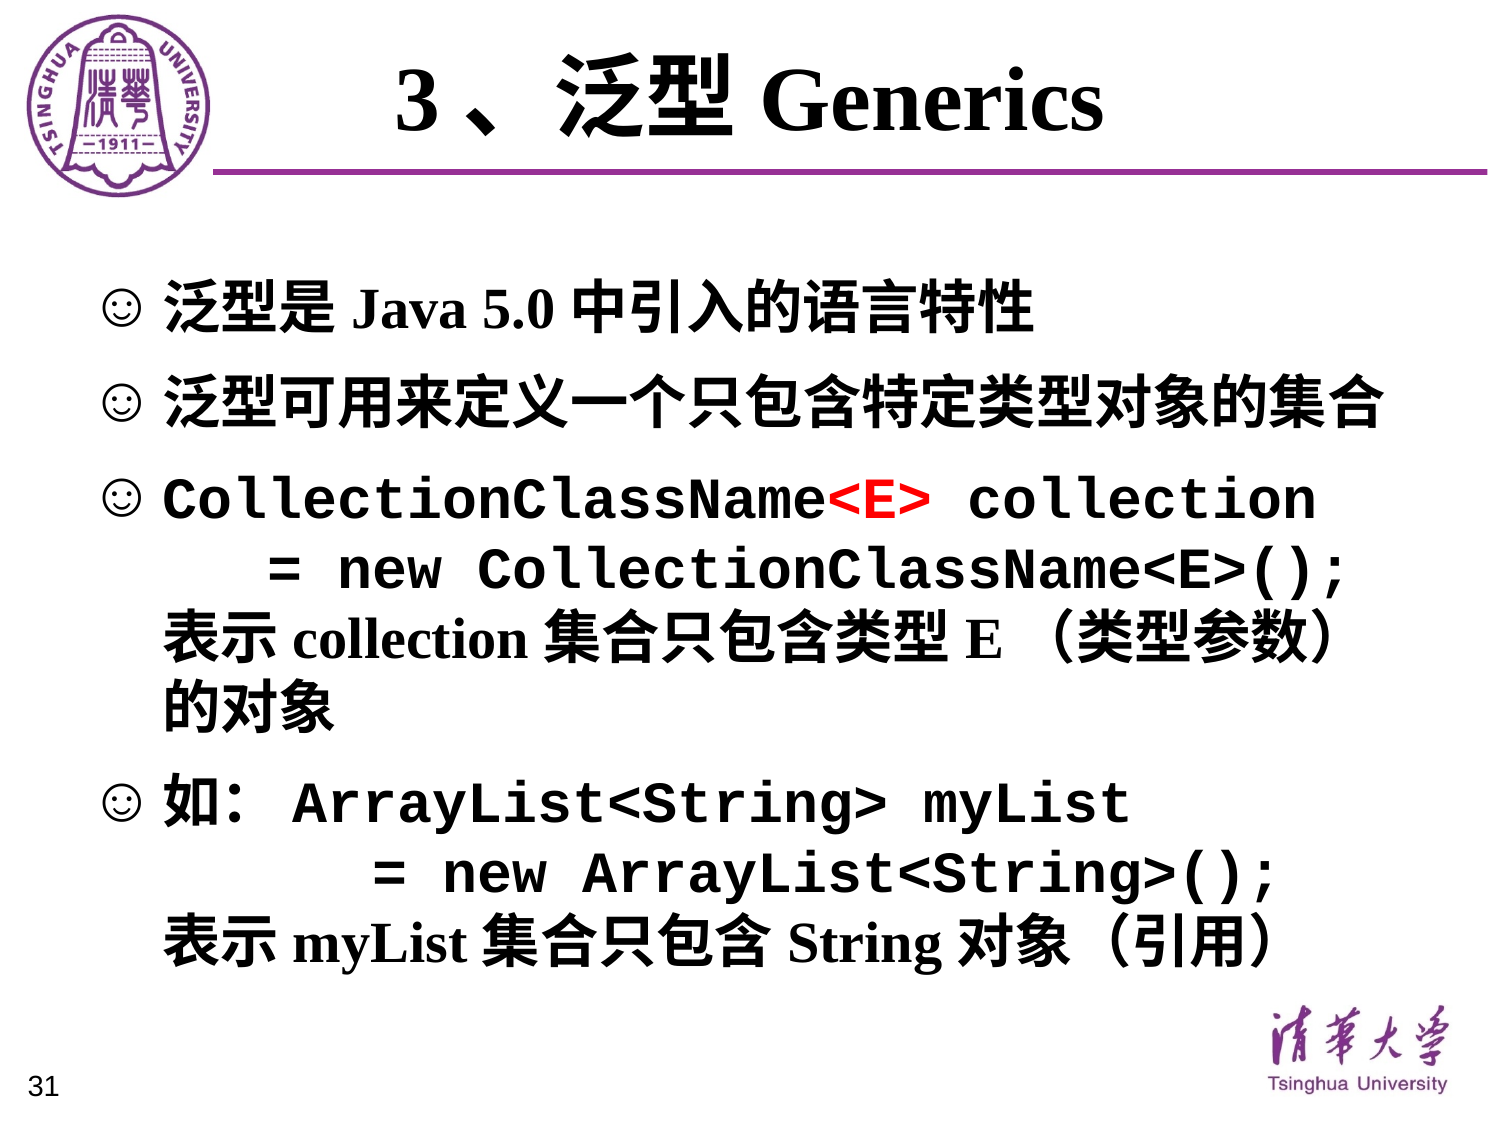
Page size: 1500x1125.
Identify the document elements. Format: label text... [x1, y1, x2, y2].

picture [24, 12, 213, 37]
text_box 泛型是Java 5.0中引入的语言特性 泛型可用来定义一个只包含特定类型对象的集合 CollectionClassName<E> collection = new CollectionClassName<E>(); 表示collection集合只包含类型E（类型参数）的对象 如：ArrayList<String> myList = new ArrayList<String>(); 表示myList集合只包含String对象（引用） [74, 262, 1425, 982]
picture [1262, 999, 1454, 1101]
footer 31 [12, 1059, 176, 1125]
picture [24, 151, 213, 200]
title 3、泛型Generics [24, 37, 1476, 151]
